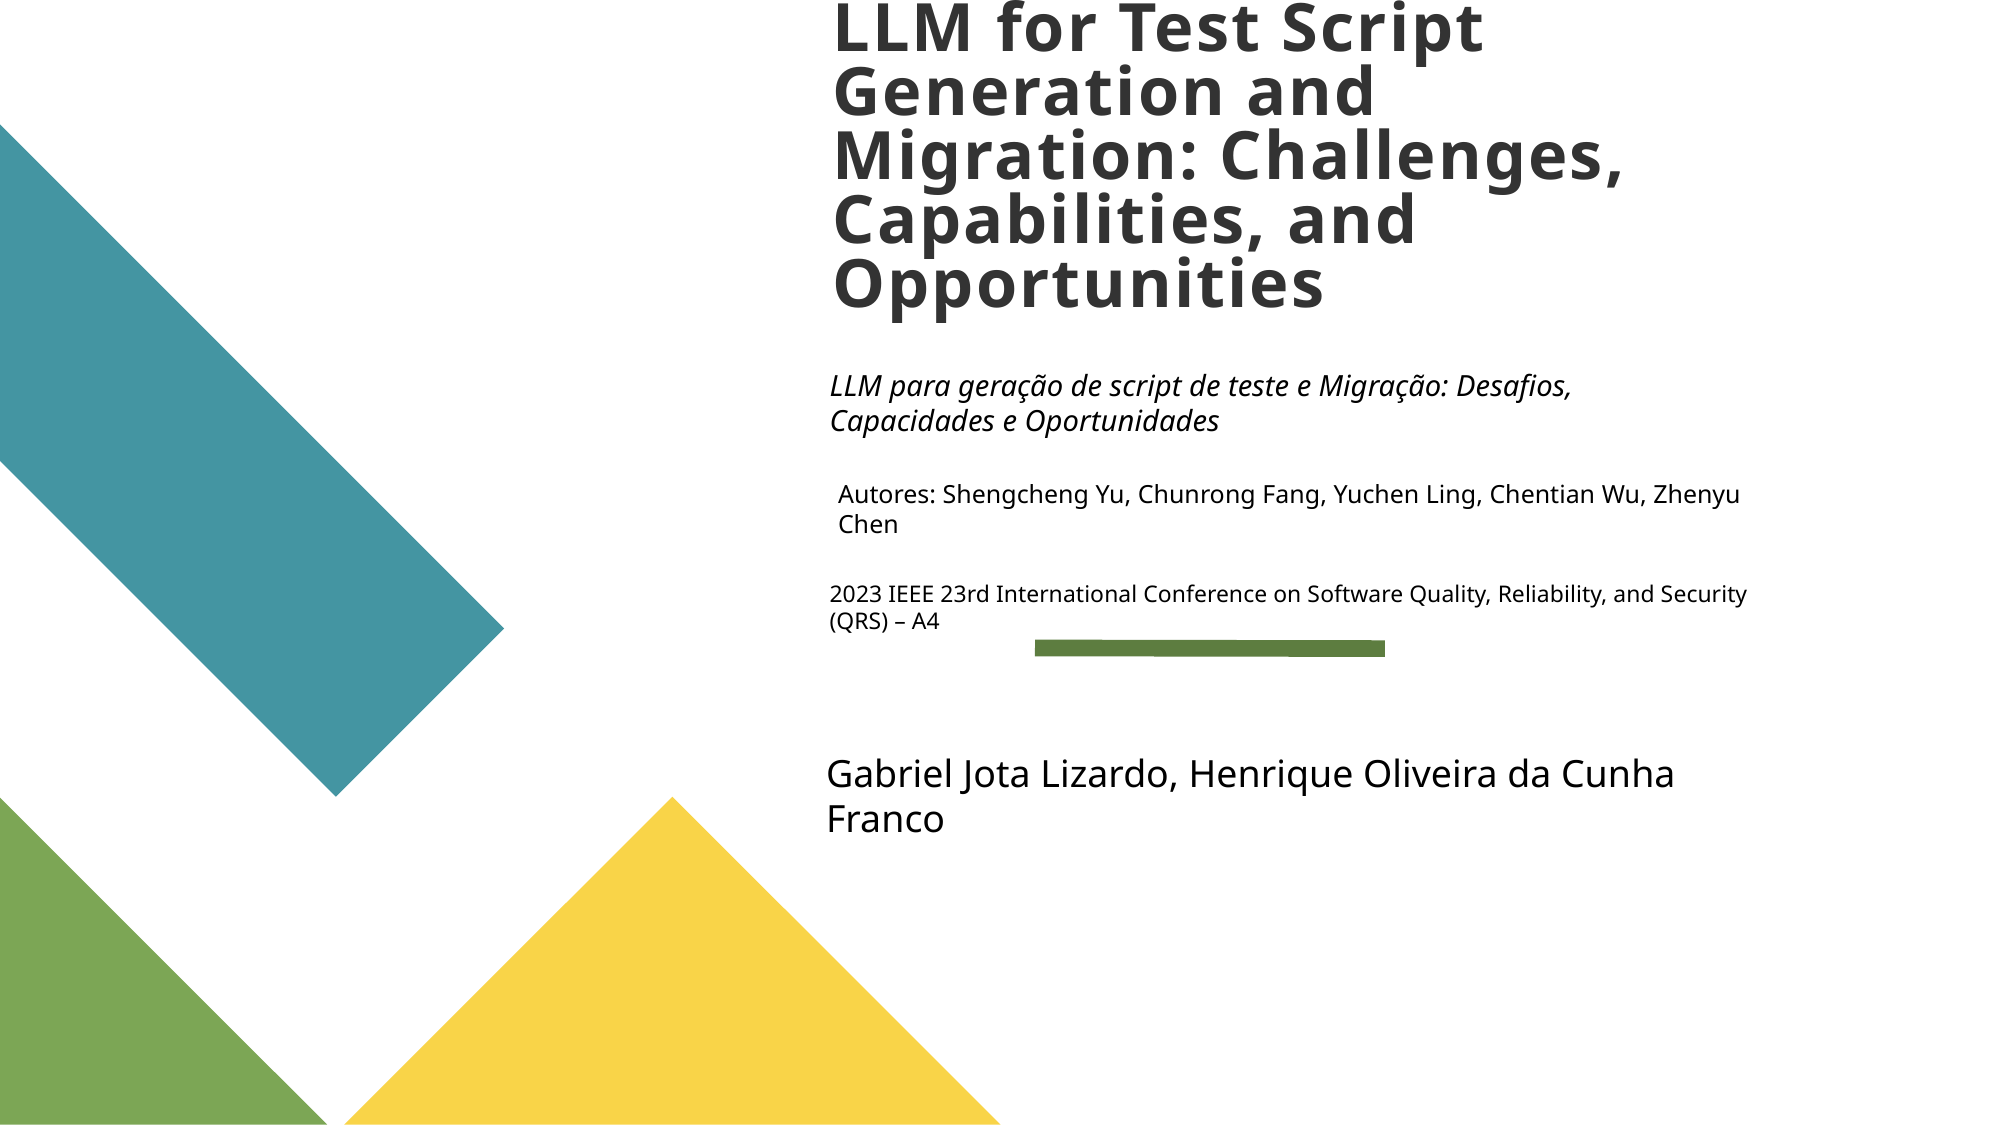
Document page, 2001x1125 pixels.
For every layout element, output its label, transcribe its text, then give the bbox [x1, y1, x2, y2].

text_box Autores: Shengcheng Yu, Chunrong Fang, Yuchen Ling, Chentian Wu, Zhenyu Chen [823, 471, 1819, 572]
text_box LLM para geração de script de teste e Migração: Desafios, Capacidades e Oportunidades [814, 360, 1632, 445]
text_box Gabriel Jota Lizardo, Henrique Oliveira da Cunha Franco [811, 742, 1807, 847]
title LLM for Test Script Generation and Migration: Challenges, Capabilities, and Opportunities [832, 36, 1733, 465]
text_box 2023 IEEE 23rd International Conference on Software Quality, Reliability, and Security (QRS) – A4 [814, 572, 1819, 642]
